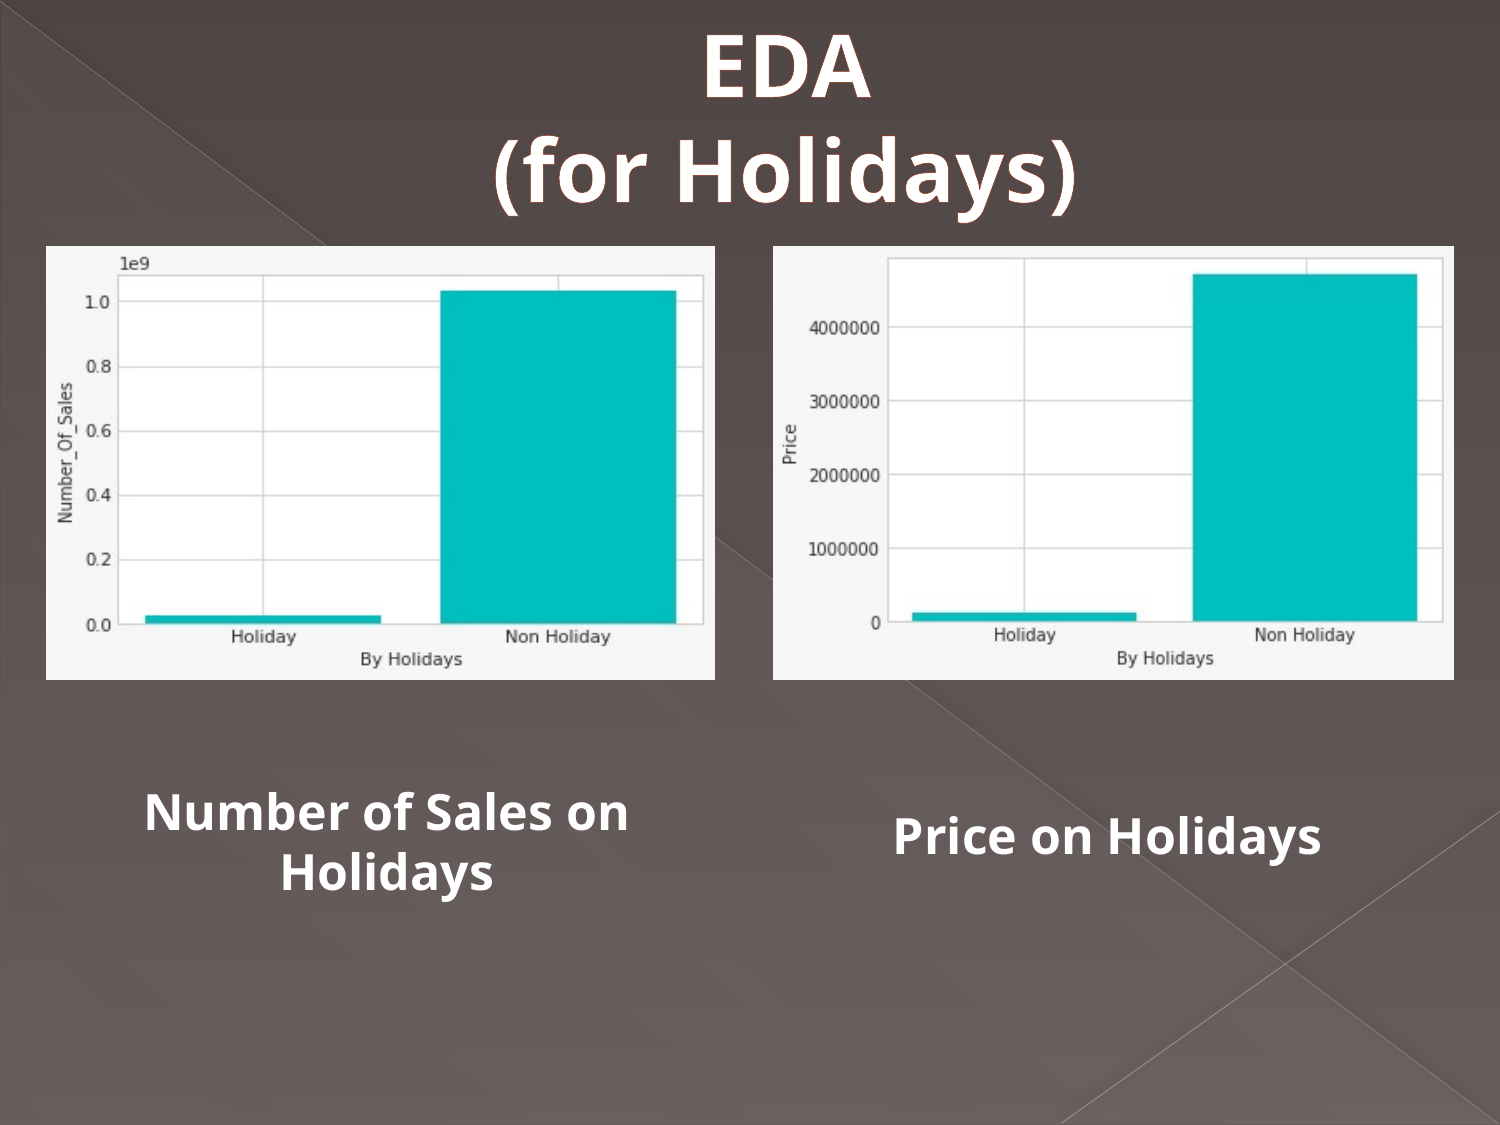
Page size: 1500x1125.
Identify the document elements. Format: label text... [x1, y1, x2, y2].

text_box Price on Holidays [773, 796, 1442, 872]
text_box Number of Sales on Holidays [46, 773, 727, 909]
picture [46, 245, 716, 680]
picture [773, 245, 1454, 680]
title EDA (for Holidays) [70, 0, 1421, 230]
